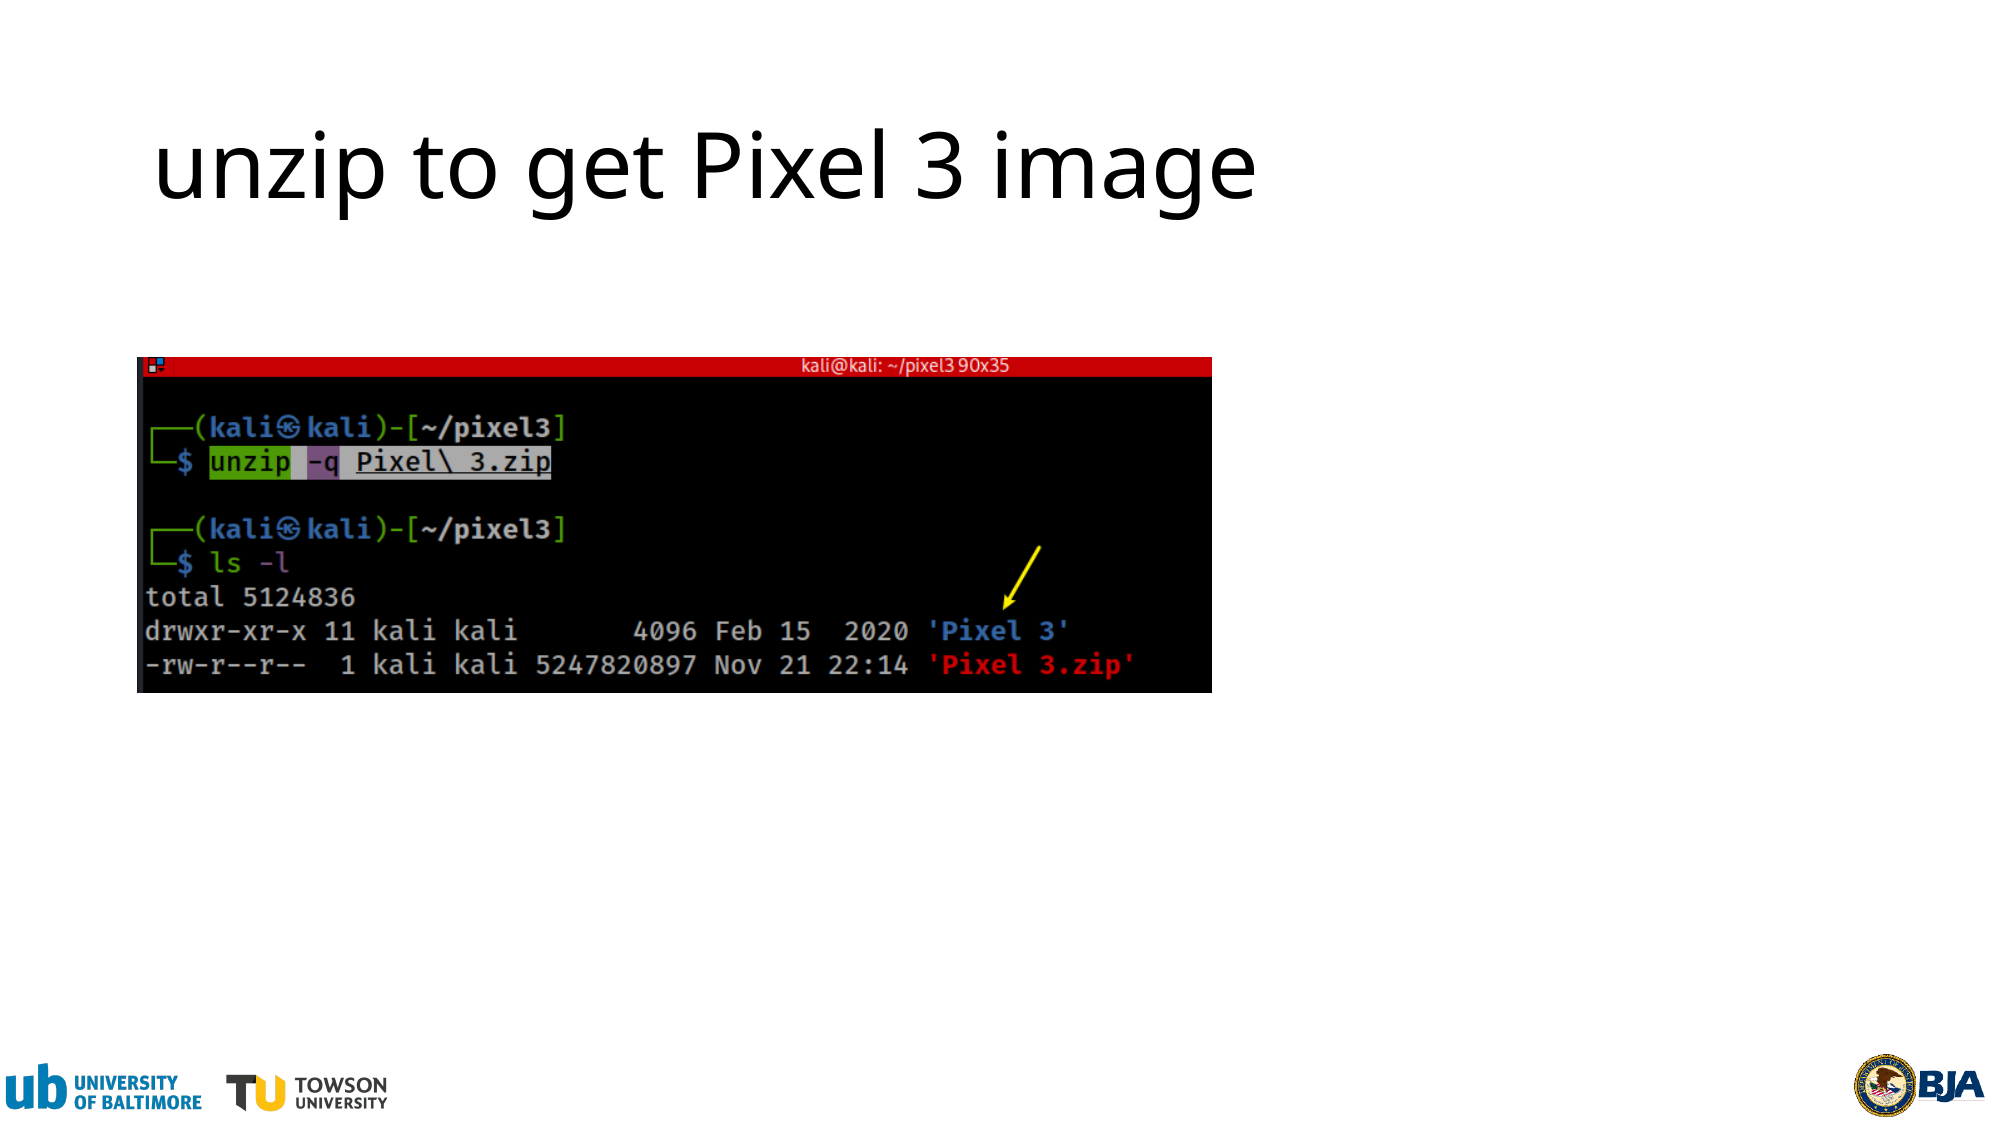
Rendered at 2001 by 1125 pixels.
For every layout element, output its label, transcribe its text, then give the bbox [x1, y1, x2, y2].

picture [137, 357, 1212, 693]
picture [1854, 1054, 1986, 1117]
picture [0, 1031, 407, 1125]
title unzip to get Pixel 3 image [137, 59, 1863, 278]
